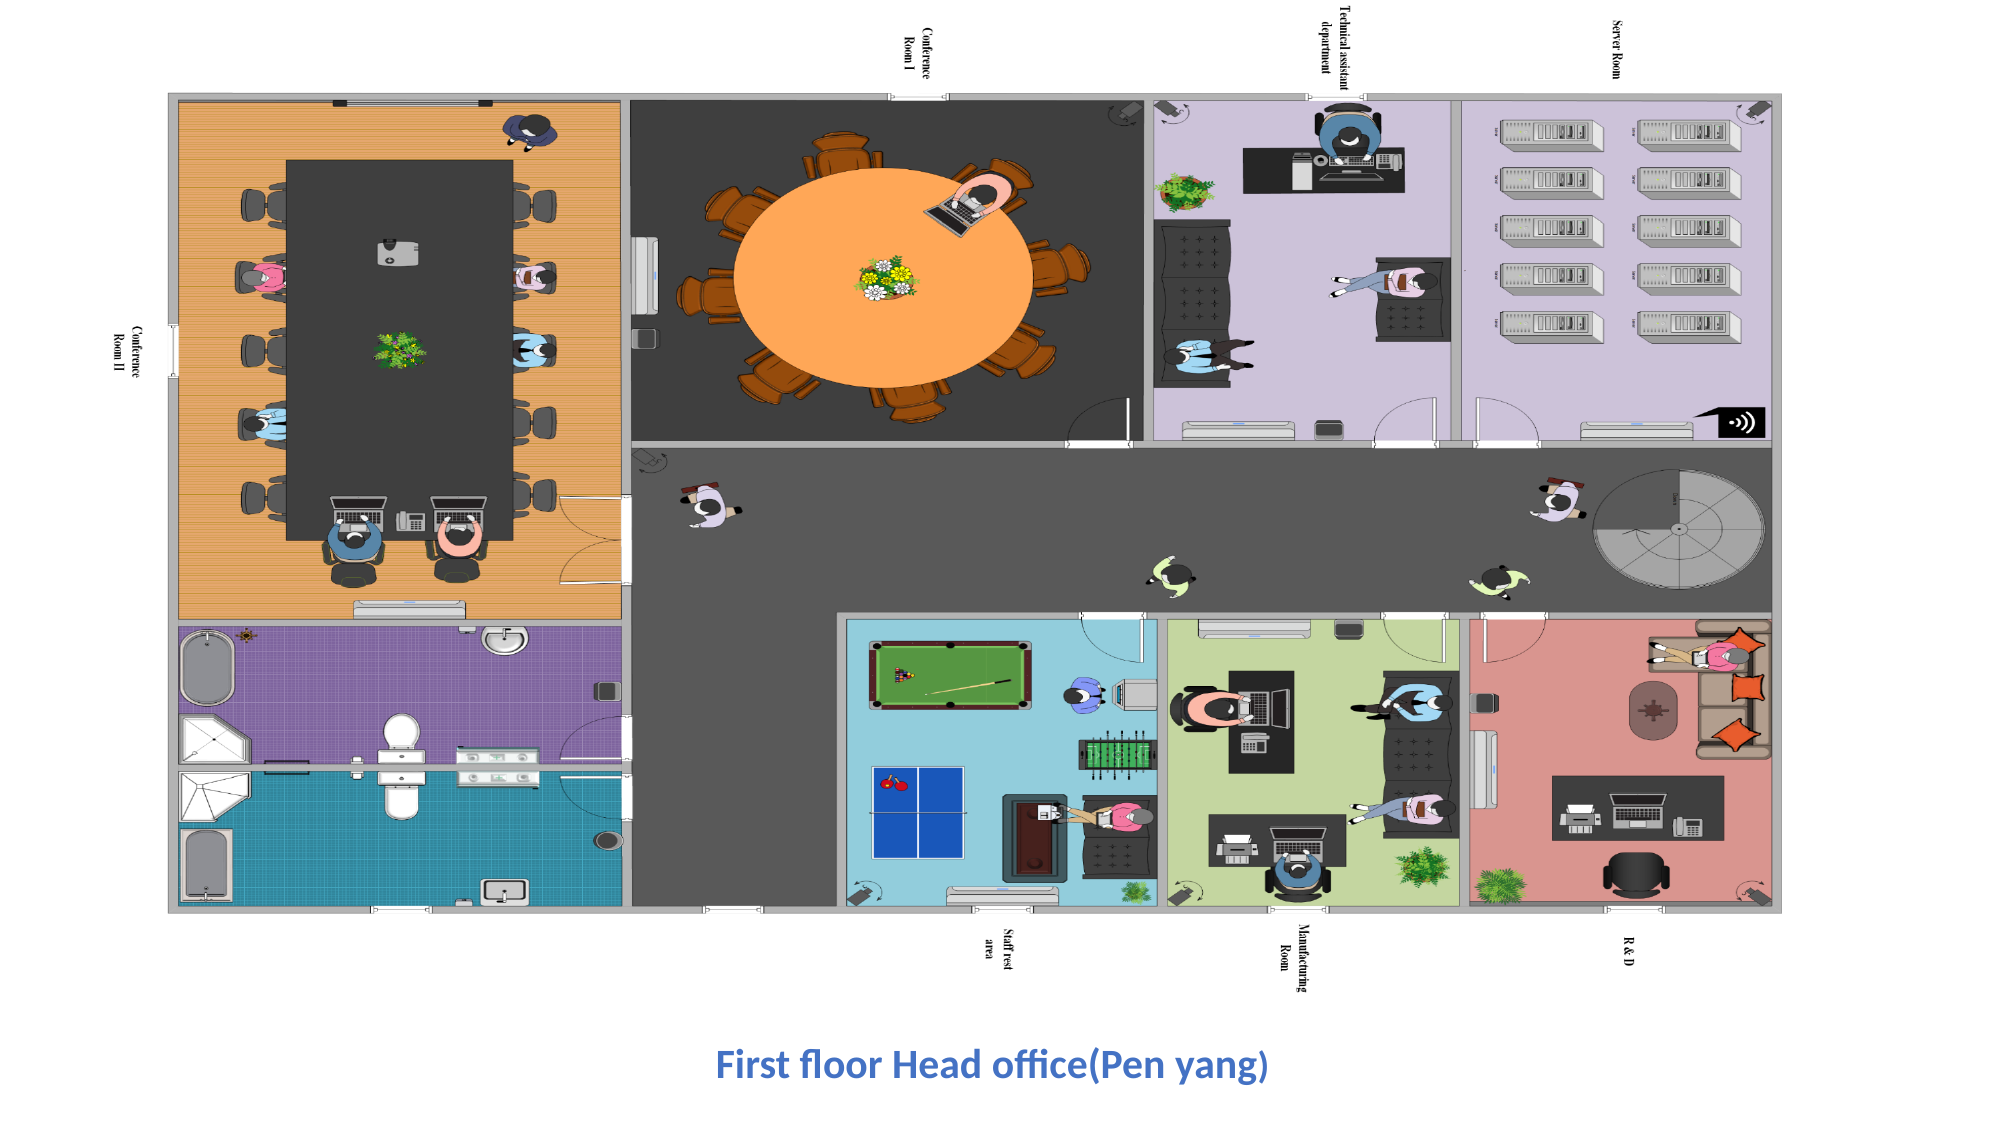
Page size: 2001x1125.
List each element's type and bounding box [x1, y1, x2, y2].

picture [105, 0, 1780, 1125]
